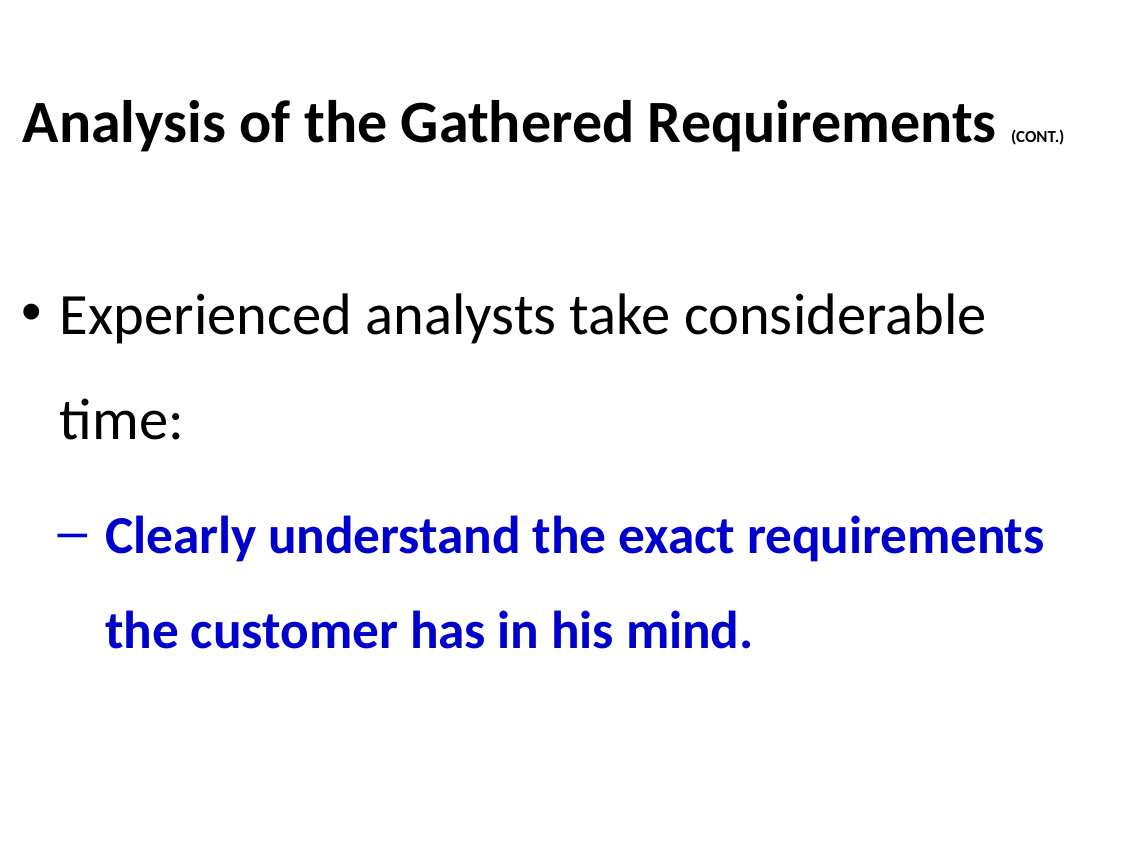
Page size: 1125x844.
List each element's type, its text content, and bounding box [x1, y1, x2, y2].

title Analysis of the Gathered Requirements (CONT.) [18, 46, 1069, 190]
list Experienced analysts take considerable time: Clearly understand the exact requirements the customer has in his mind. [18, 234, 1107, 741]
